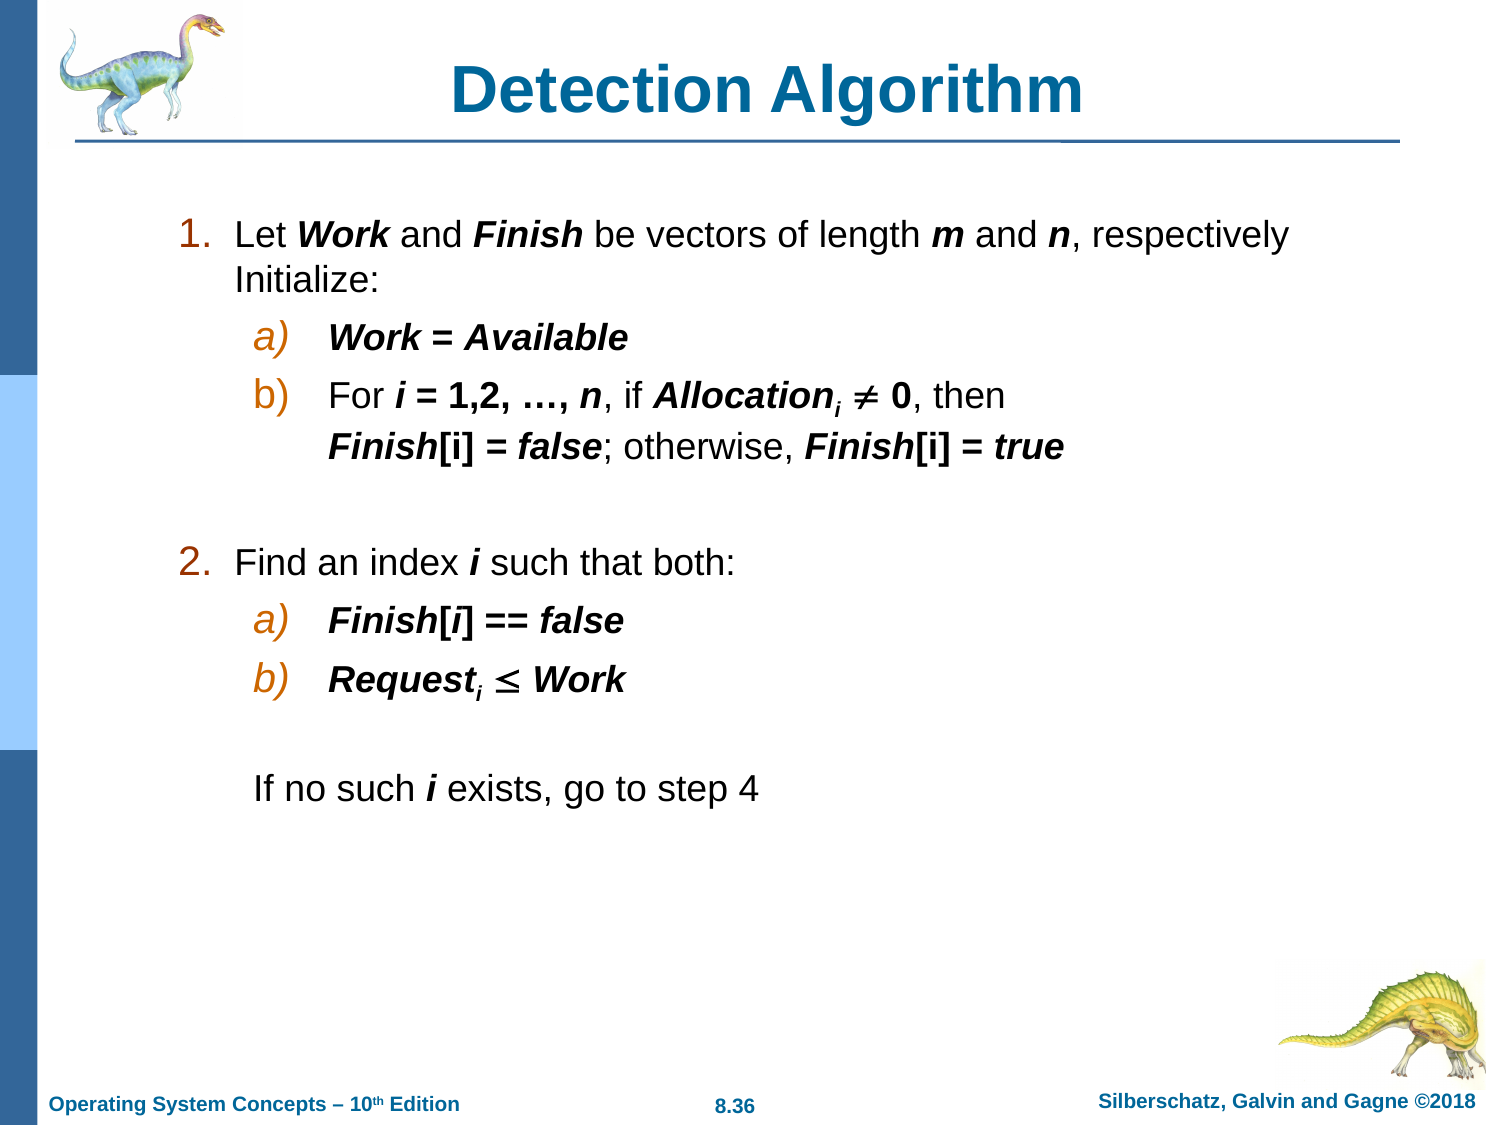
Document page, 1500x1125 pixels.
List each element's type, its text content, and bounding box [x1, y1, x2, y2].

list Let Work and Finish be vectors of length m and n, respectively Initialize: Work = Available For i = 1,2, …, n, if Allocationi  0, then Finish[i] = false; otherwise, Finish[i] = true Find an index i such that both: Finish[i] == false Requesti  Work If no such i exists, go to step 4 [163, 202, 1436, 946]
picture [46, 0, 243, 149]
picture [1275, 959, 1486, 1090]
title Detection Algorithm [120, 38, 1416, 134]
picture [1415, 1093, 1423, 1098]
